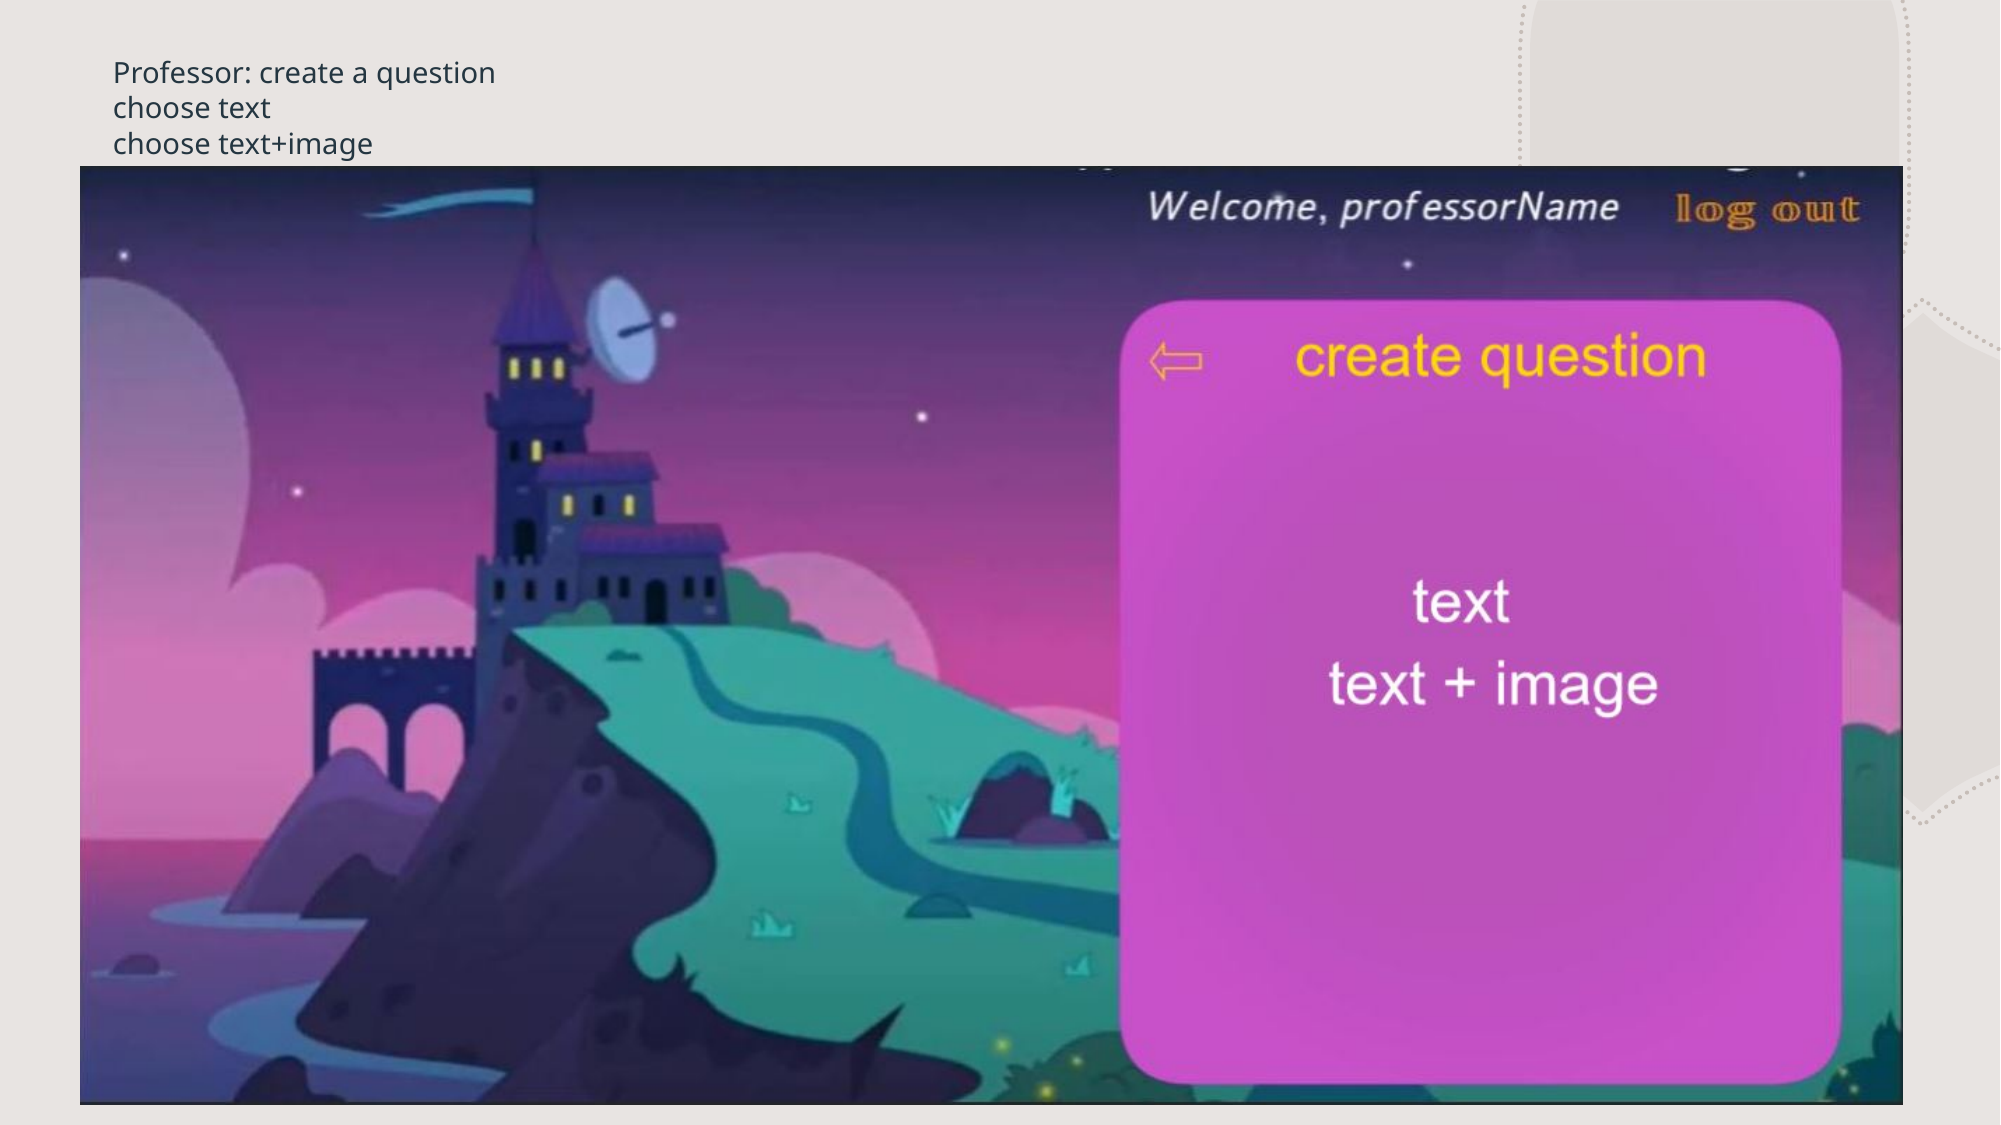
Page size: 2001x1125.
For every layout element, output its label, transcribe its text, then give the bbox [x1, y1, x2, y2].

title Professor: create a question choose text choose text+image [97, 20, 1587, 166]
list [80, 166, 1903, 1105]
